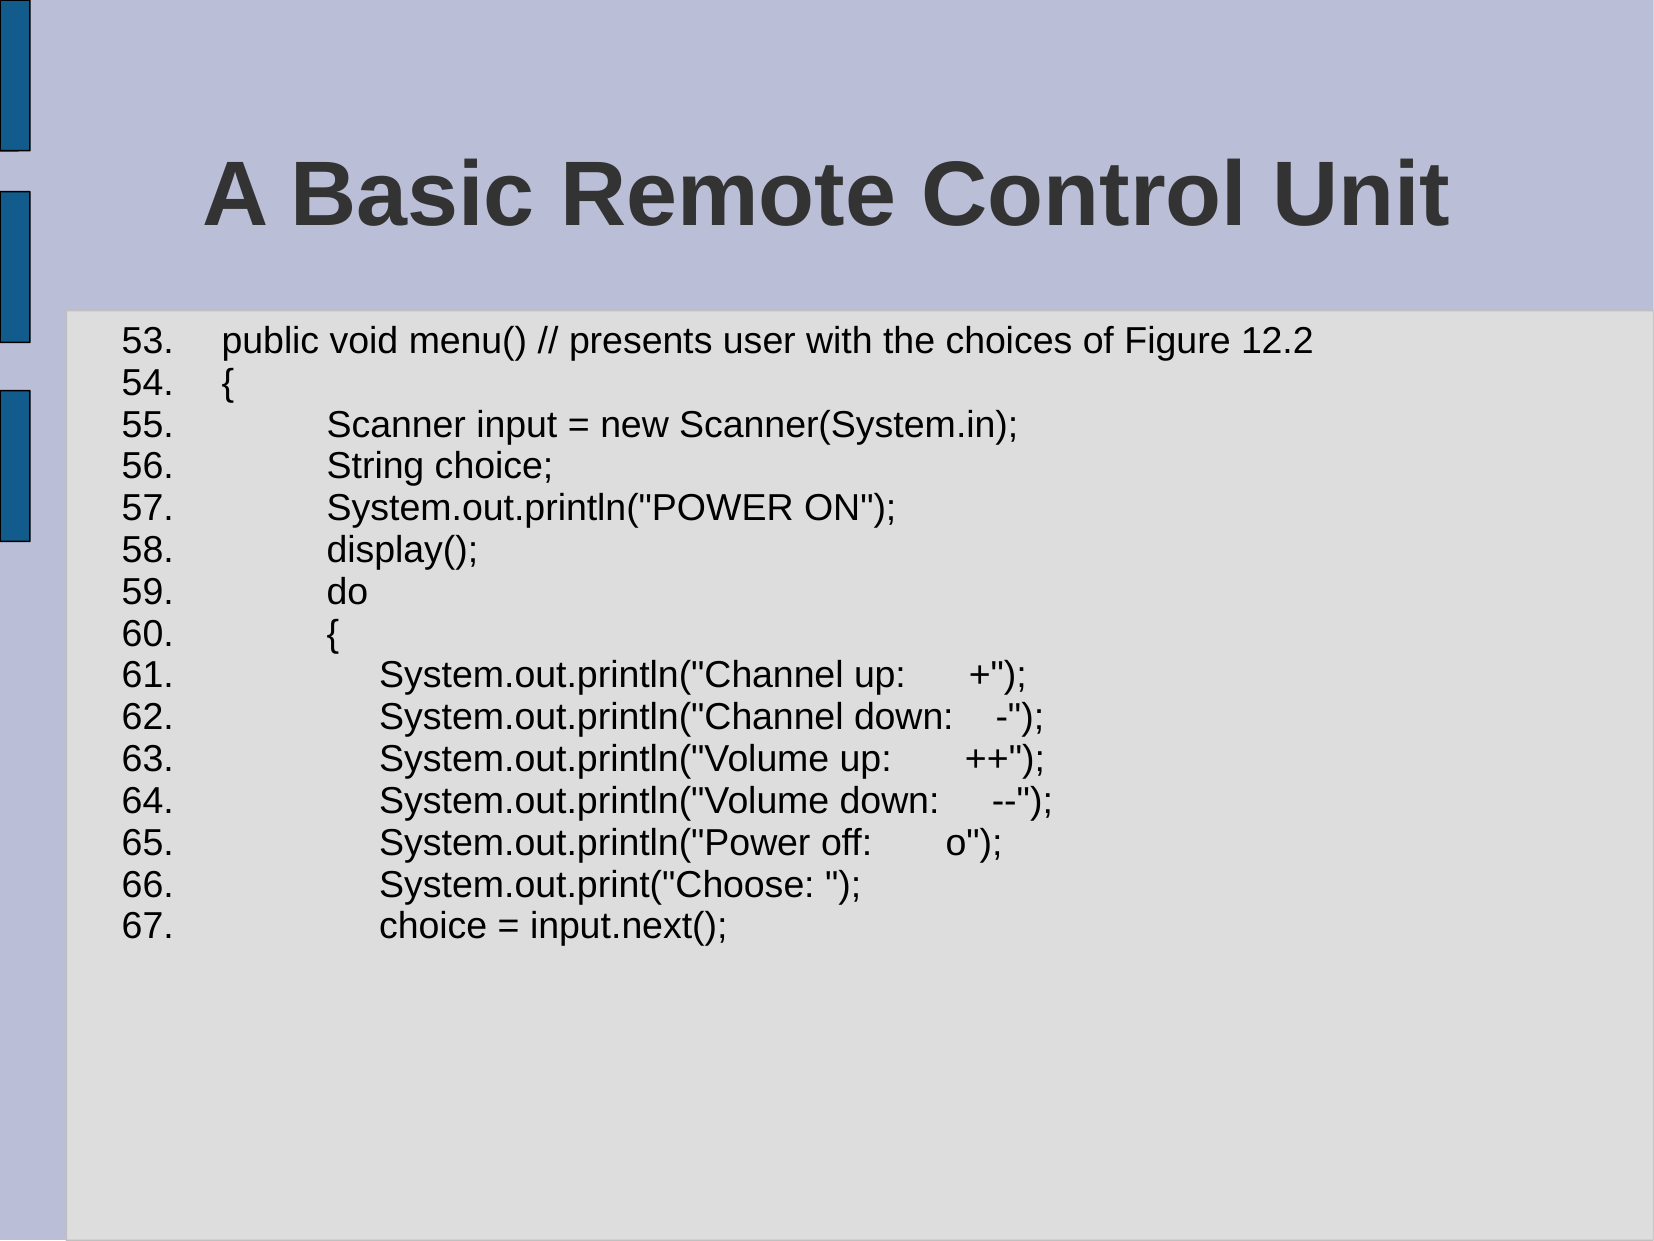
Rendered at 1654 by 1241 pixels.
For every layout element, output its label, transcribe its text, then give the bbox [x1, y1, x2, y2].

list public void menu() // presents user with the choices of Figure 12.2 { Scanner input = new Scanner(System.in); String choice; System.out.println("POWER ON"); display(); do { System.out.println("Channel up: +"); System.out.println("Channel down: -"); System.out.println("Volume up: ++"); System.out.println("Volume down: --"); System.out.println("Power off: o"); System.out.print("Choose: "); choice = input.next(); [121, 319, 1534, 1101]
title A Basic Remote Control Unit [121, 90, 1534, 298]
